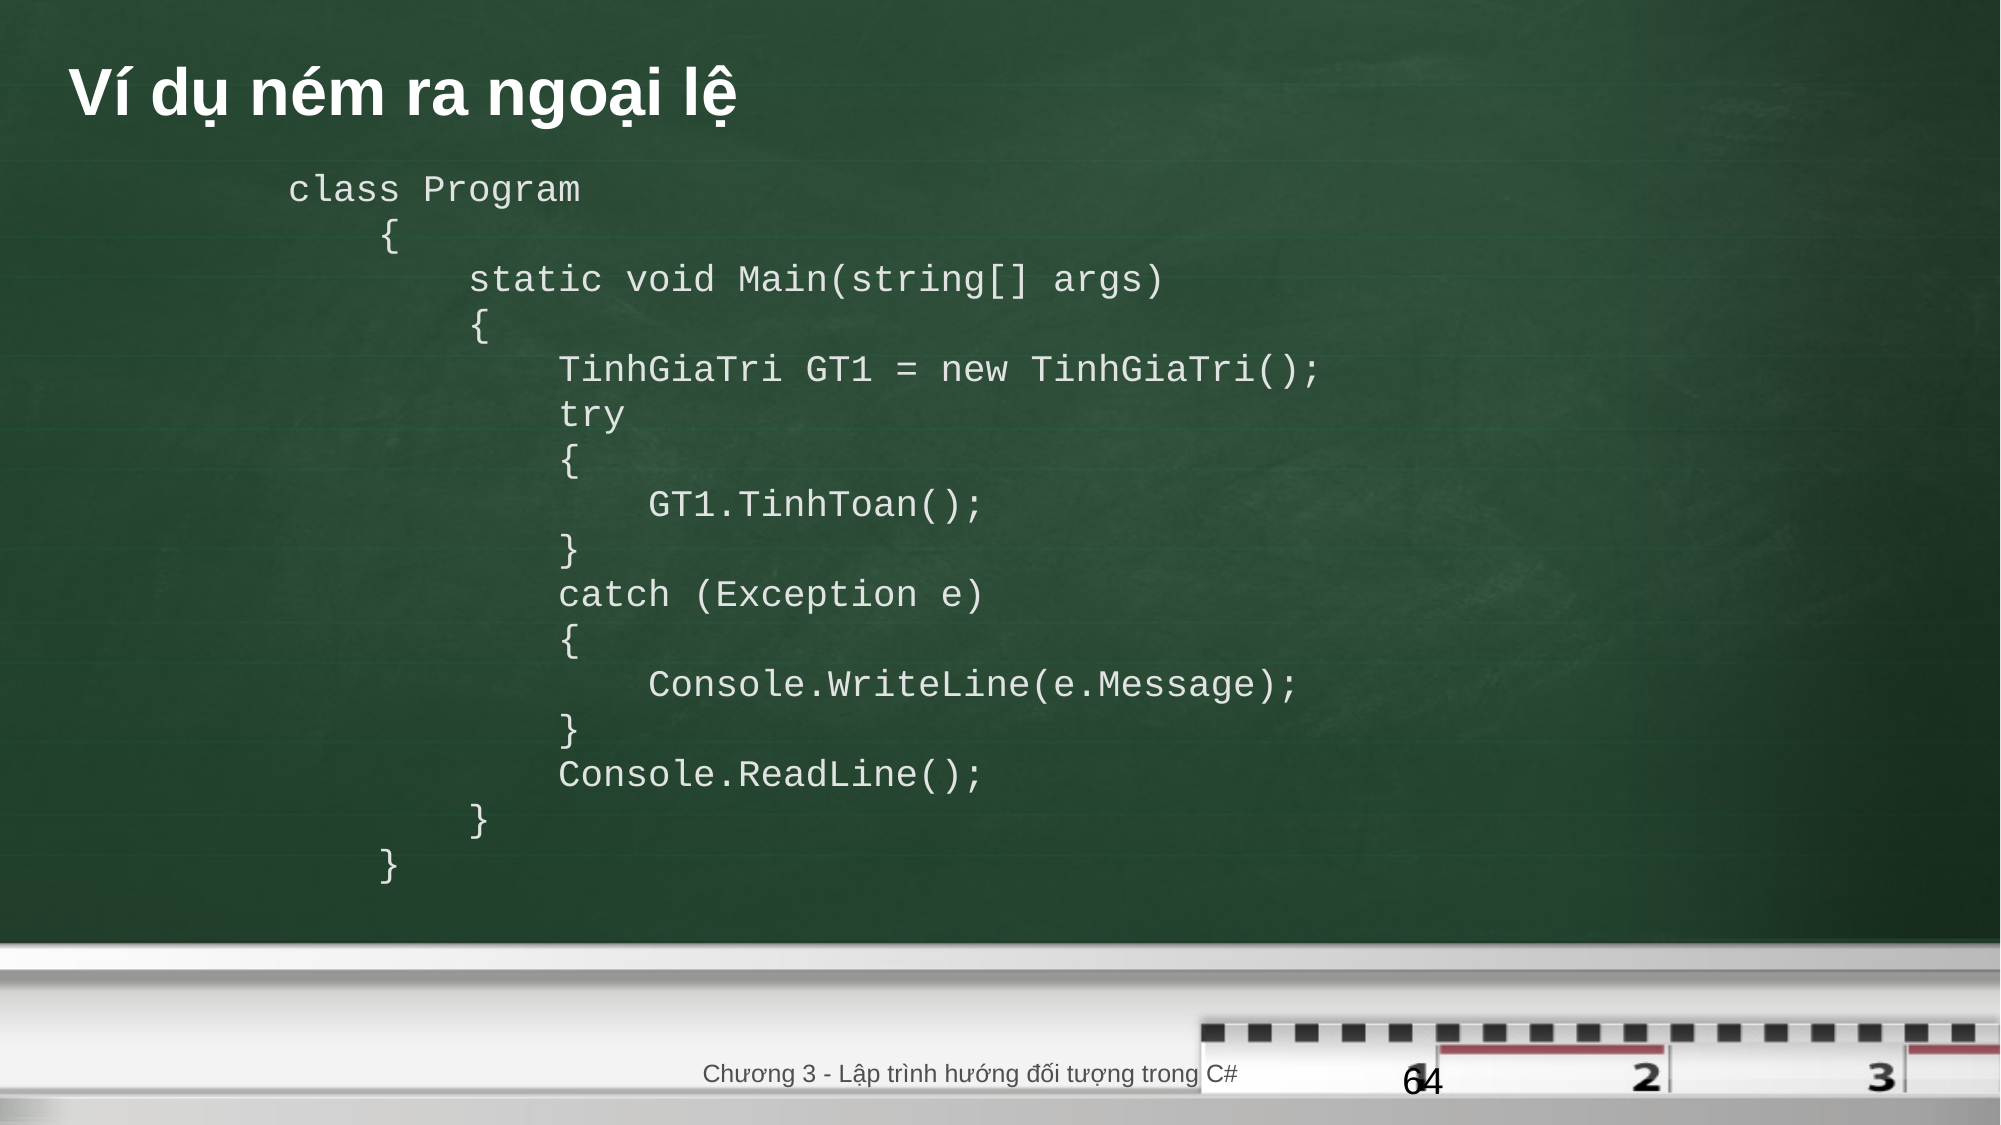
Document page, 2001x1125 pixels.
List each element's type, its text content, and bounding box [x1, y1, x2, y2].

picture [0, 0, 2001, 1125]
slide_number 64 [1387, 1050, 1713, 1103]
footer Chương 3 - Lập trình hướng đối tượng trong C# [687, 1050, 1338, 1103]
text_box class Program { static void Main(string[] args) { TinhGiaTri GT1 = new TinhGiaTri(); try { GT1.TinhToan(); } catch (Exception e) { Console.WriteLine(e.Message); } Console.ReadLine(); } } [273, 156, 1699, 993]
title Ví dụ ném ra ngoại lệ [68, 40, 1932, 140]
